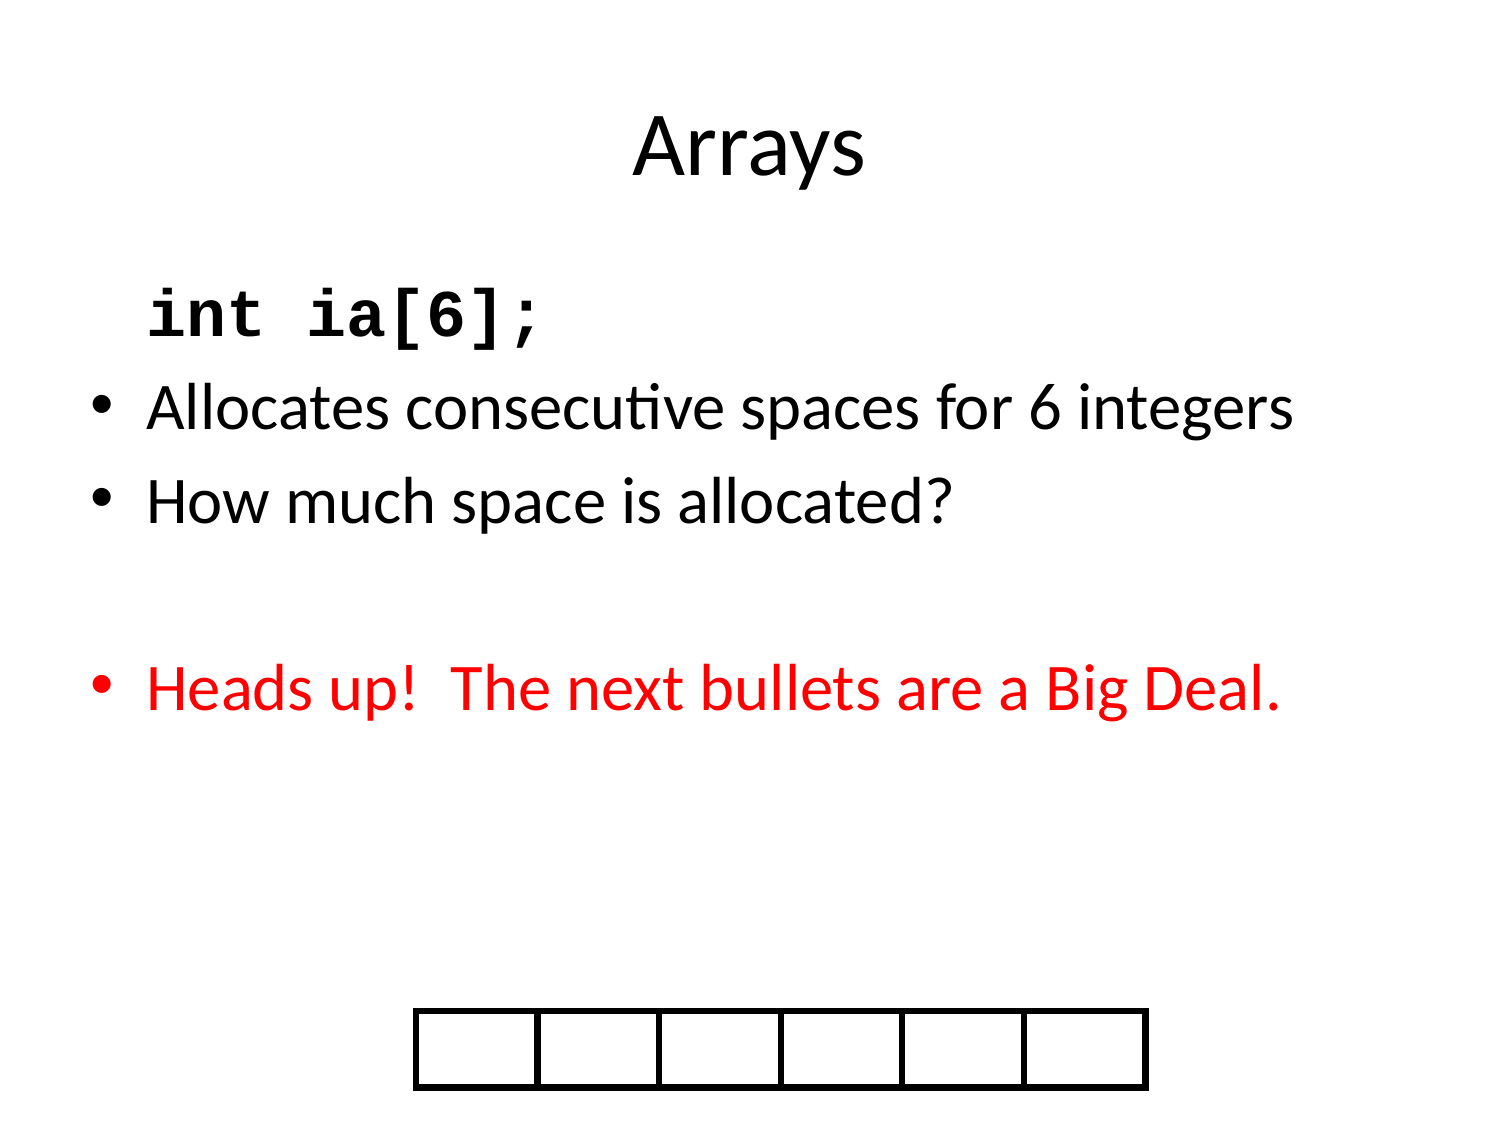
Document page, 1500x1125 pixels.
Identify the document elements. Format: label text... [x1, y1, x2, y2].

text_box [659, 1010, 780, 1088]
text_box [780, 1010, 902, 1088]
title Arrays [75, 45, 1425, 233]
text_box [1024, 1010, 1146, 1088]
text_box [537, 1010, 659, 1088]
text_box [416, 1010, 537, 1088]
text_box [902, 1010, 1024, 1088]
list int ia[6]; Allocates consecutive spaces for 6 integers How much space is allocated? Heads up! The next bullets are a Big Deal. [75, 262, 1425, 1005]
